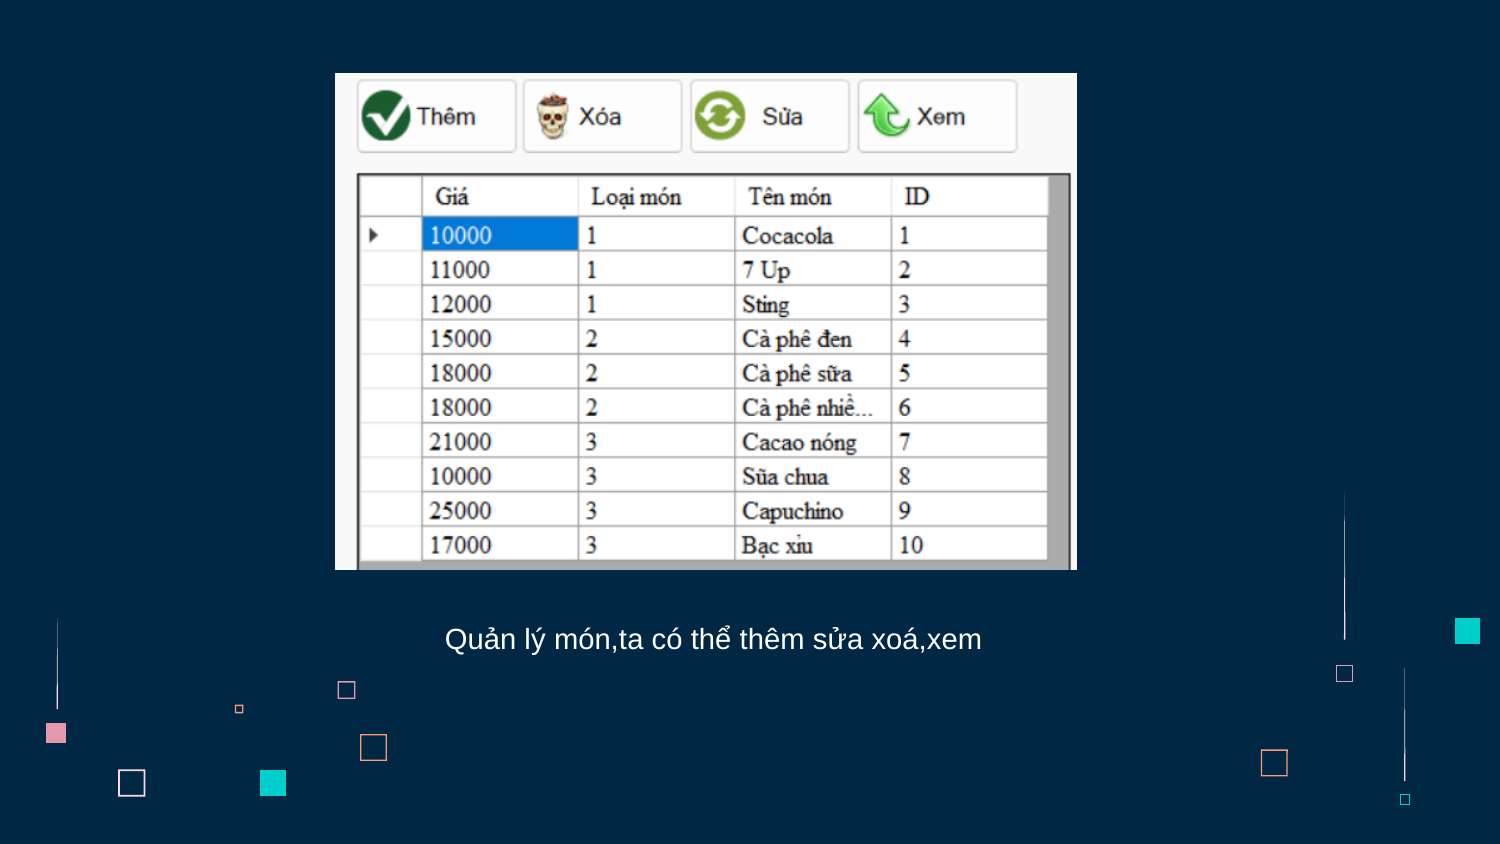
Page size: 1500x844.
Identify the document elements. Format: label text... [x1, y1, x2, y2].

picture [334, 73, 1077, 571]
text_box Quản lý món,ta có thể thêm sửa xoá,xem [430, 612, 1018, 663]
